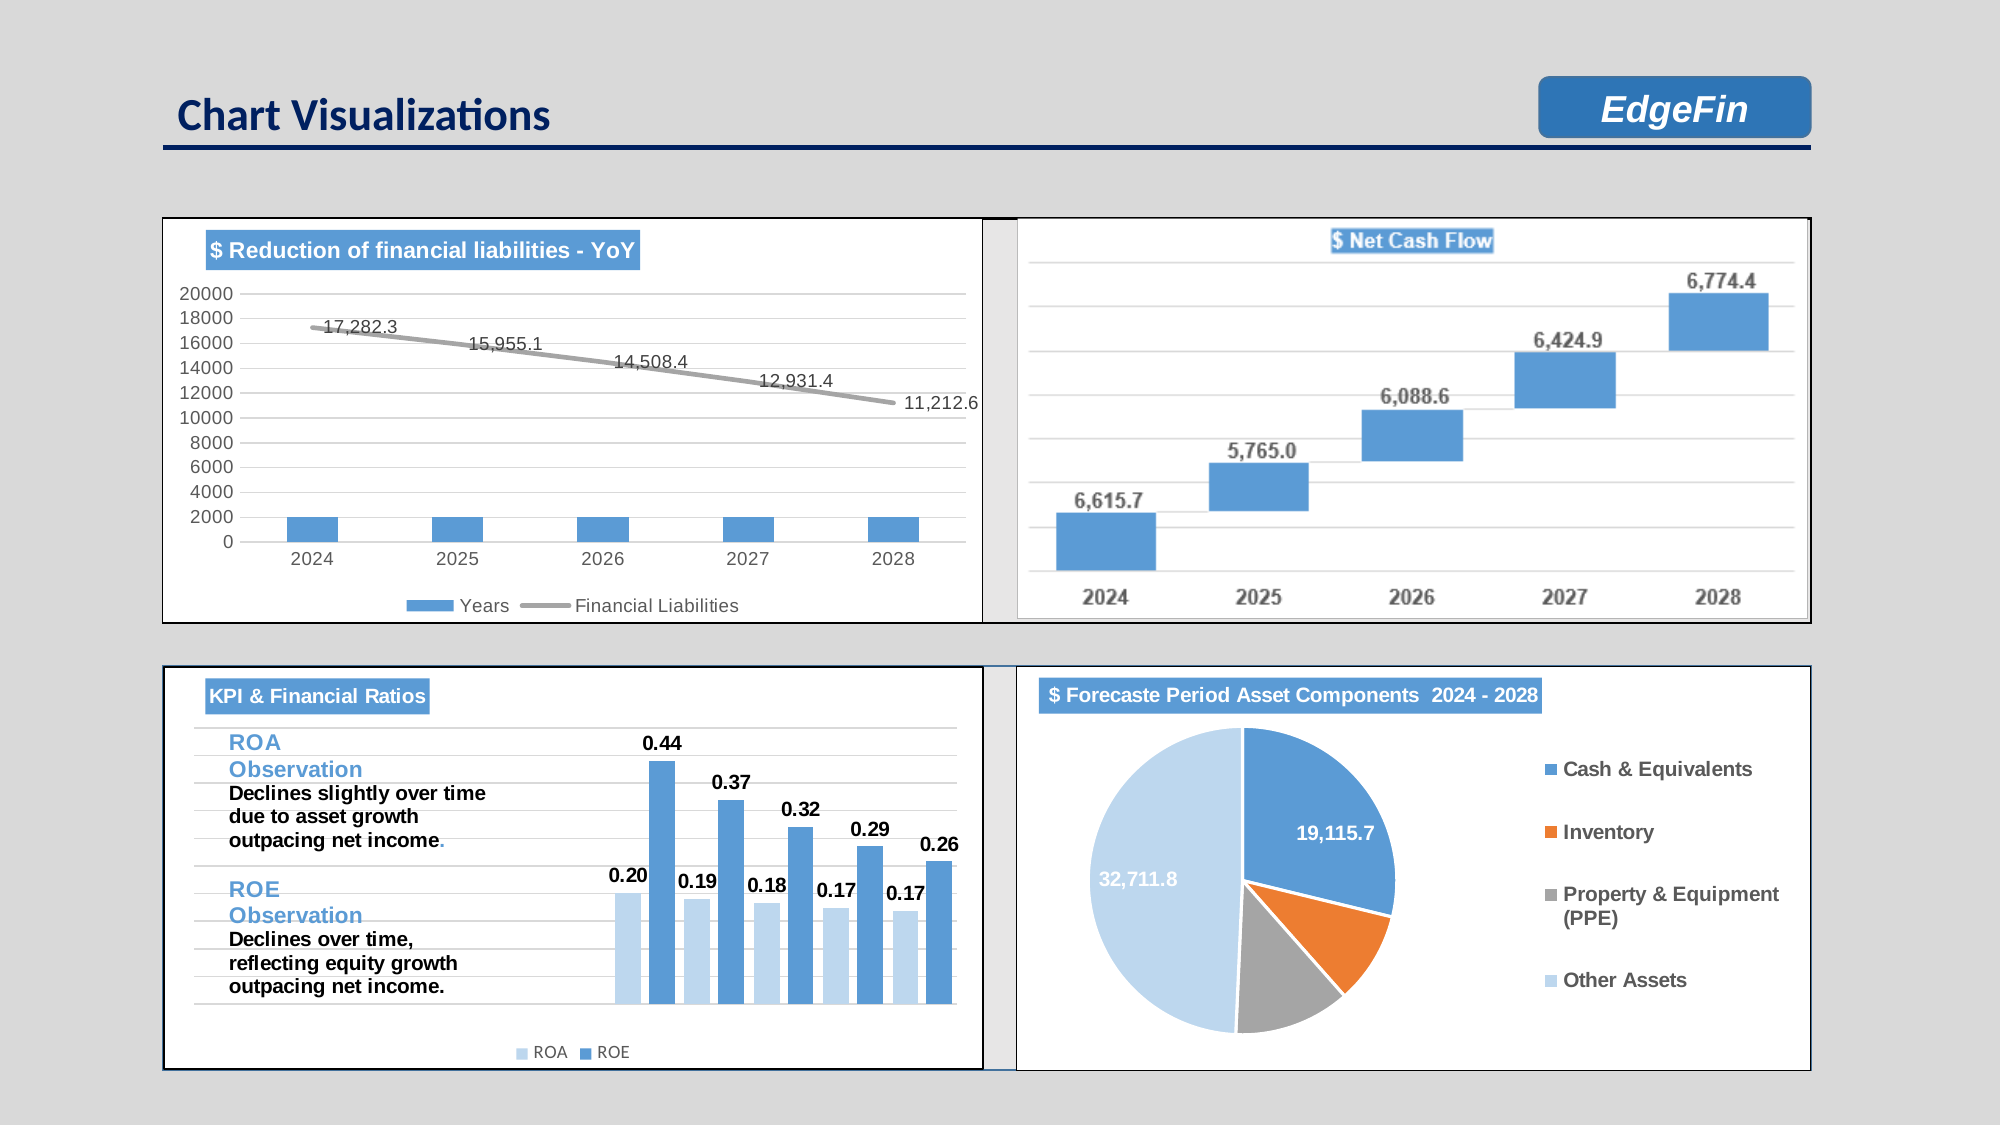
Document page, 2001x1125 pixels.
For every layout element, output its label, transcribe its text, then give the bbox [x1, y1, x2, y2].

text_box Chart Visualizations [162, 77, 712, 147]
chart [1015, 666, 1811, 1071]
chart [162, 666, 984, 1071]
text_box EdgeFin [1538, 76, 1812, 139]
text_box [162, 665, 1812, 1071]
text_box [162, 217, 1812, 624]
chart [162, 218, 1795, 623]
picture [1016, 217, 1811, 622]
